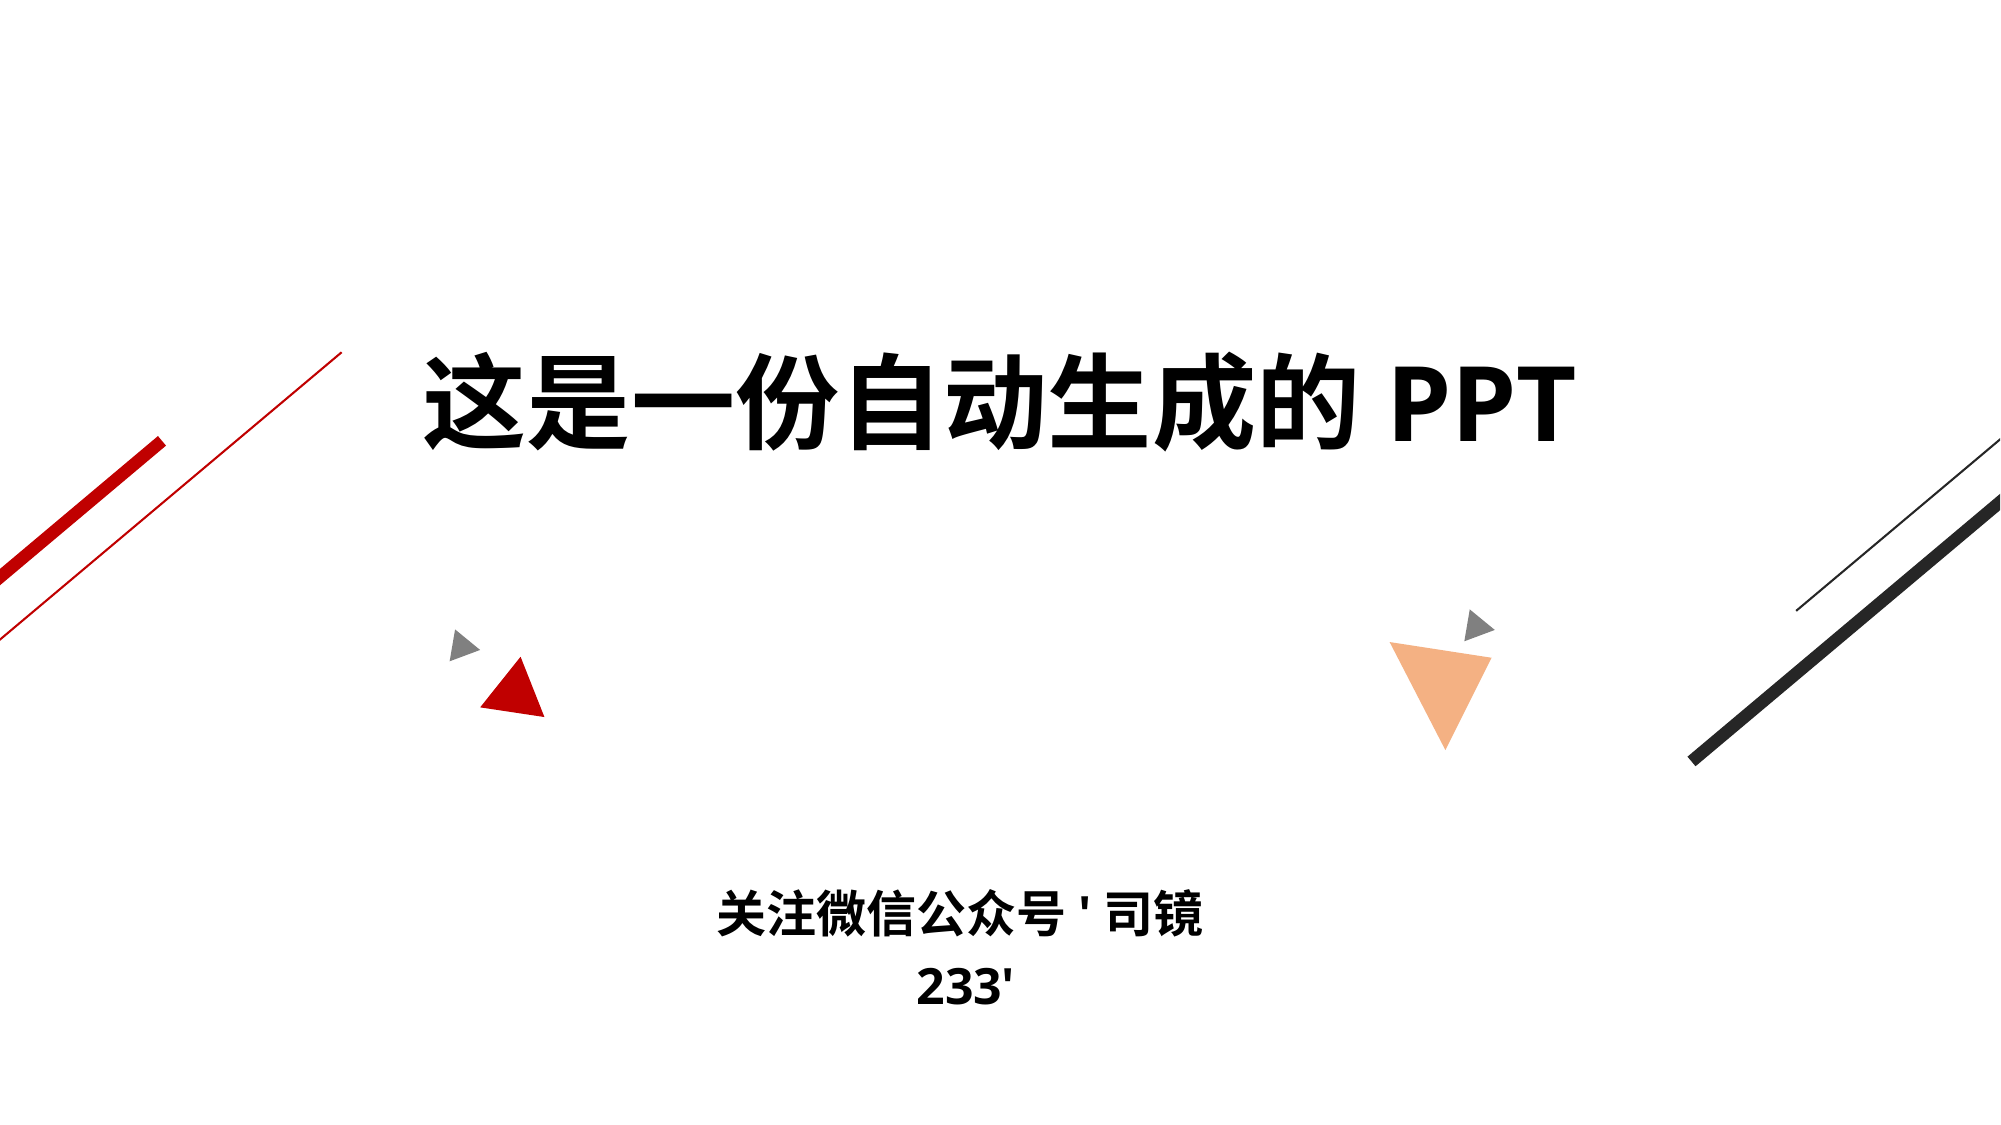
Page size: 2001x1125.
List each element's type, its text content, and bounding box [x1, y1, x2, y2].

title 这是一份自动生成的PPT [321, 83, 1679, 690]
list 关注微信公众号'司镜233' [671, 863, 1261, 951]
